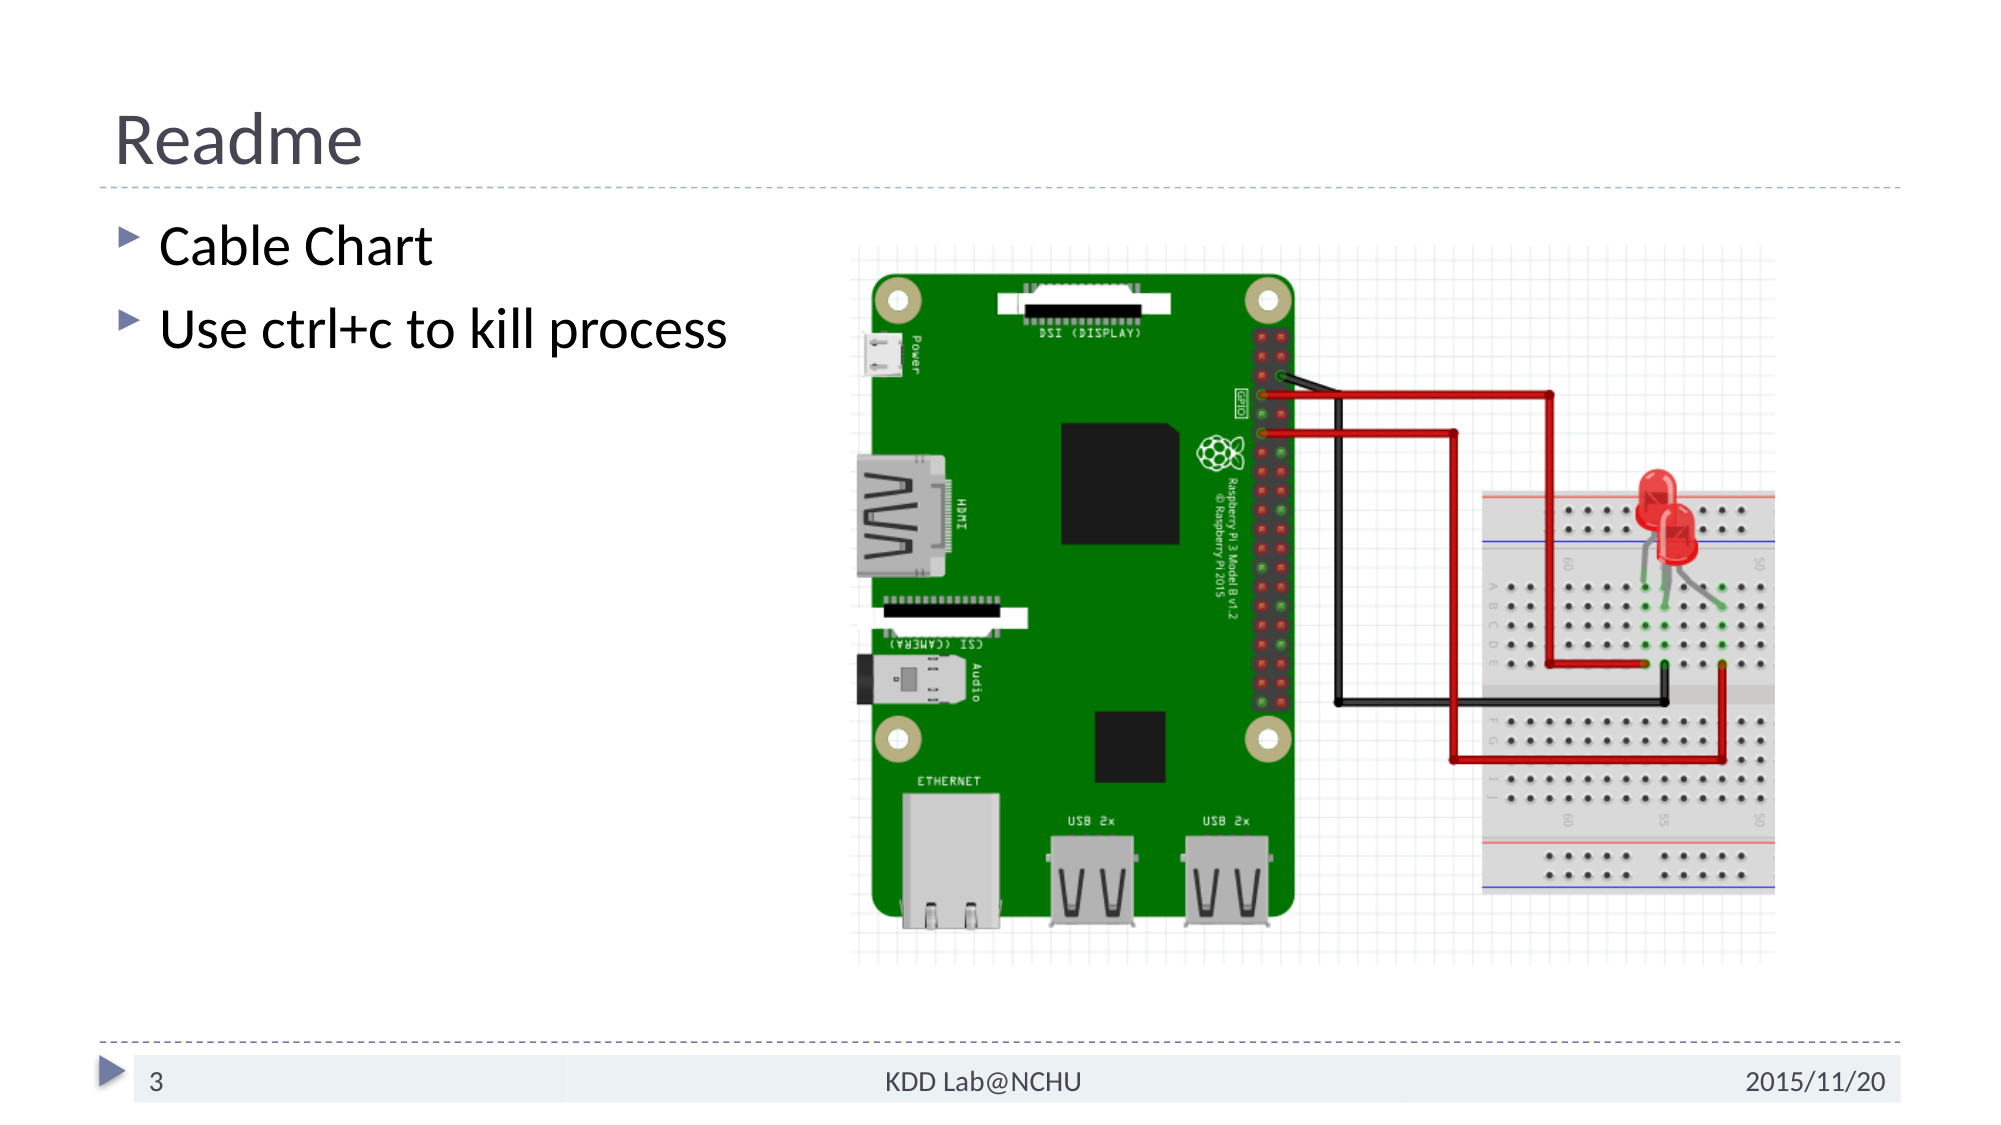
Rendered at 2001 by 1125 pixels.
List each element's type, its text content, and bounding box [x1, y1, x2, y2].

slide_number 3 [133, 1055, 568, 1103]
footer KDD Lab@NCHU [568, 1055, 1401, 1103]
picture [850, 245, 1776, 965]
list Cable Chart Use ctrl+c to kill process [99, 200, 1900, 1010]
title Readme [99, 24, 1900, 188]
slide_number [1401, 1055, 1901, 1103]
